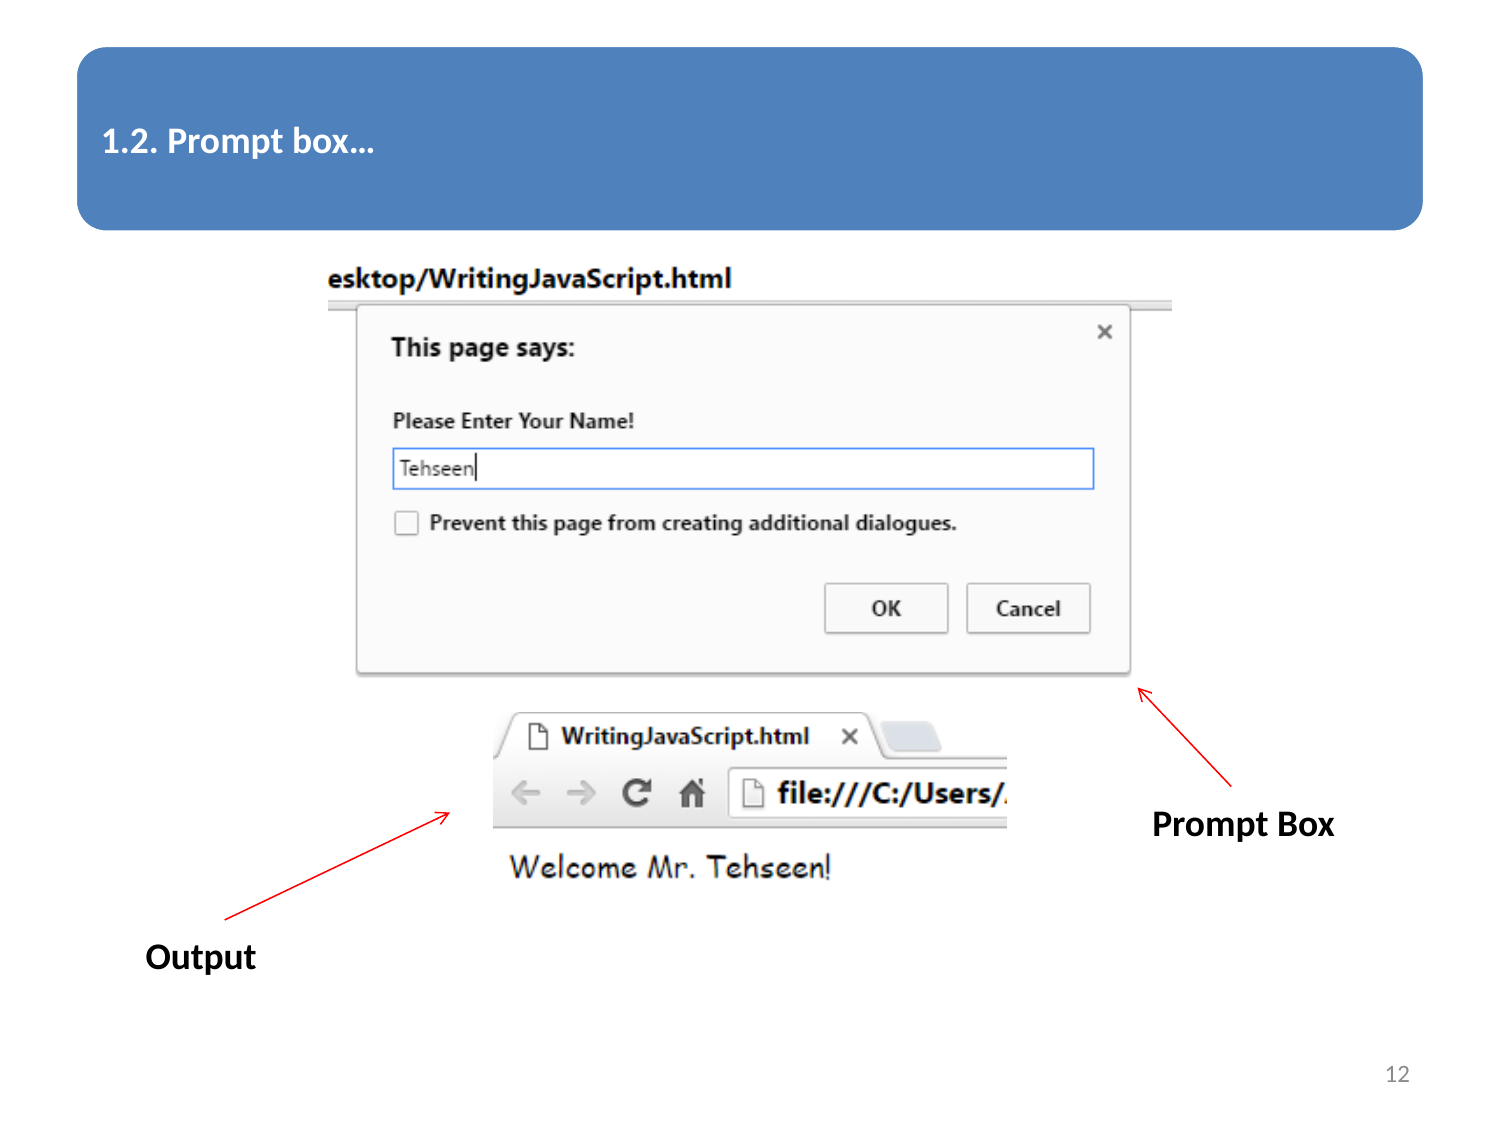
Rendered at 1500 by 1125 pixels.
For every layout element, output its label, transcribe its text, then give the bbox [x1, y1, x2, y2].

slide_number 12 [1074, 1042, 1425, 1103]
text_box Output [130, 924, 488, 985]
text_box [224, 812, 451, 921]
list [328, 262, 1172, 713]
text_box Prompt Box [1137, 791, 1500, 852]
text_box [1137, 687, 1232, 787]
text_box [74, 44, 1426, 233]
picture [493, 712, 1007, 1043]
